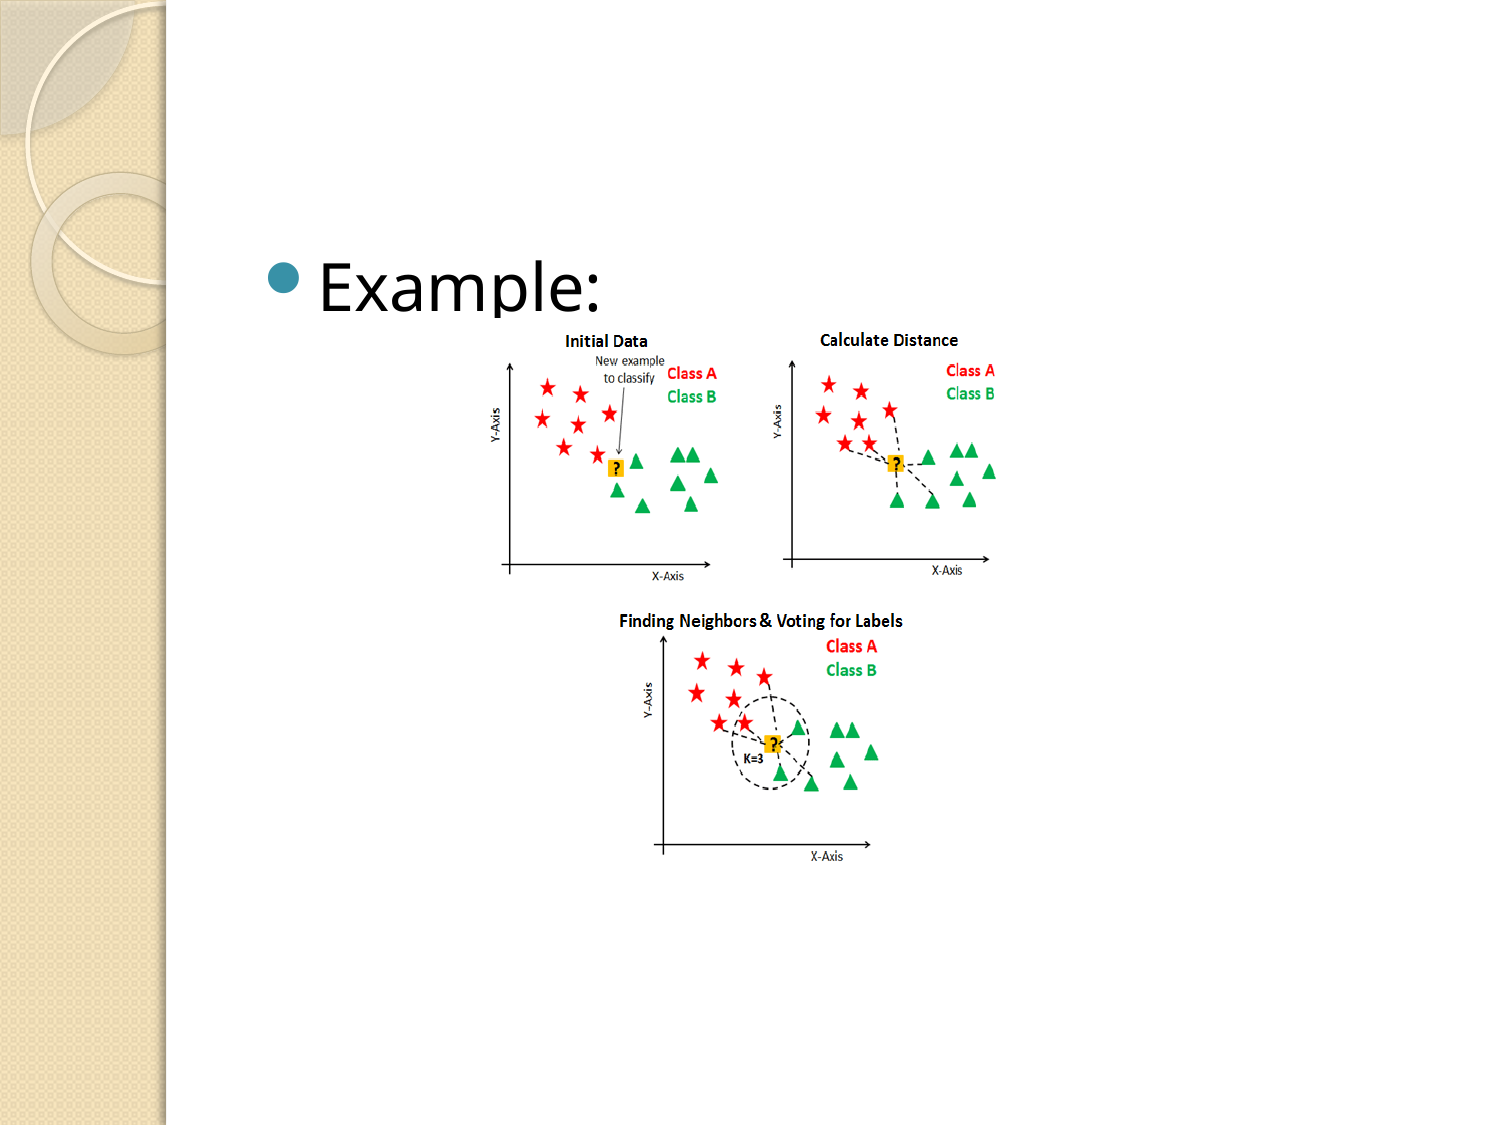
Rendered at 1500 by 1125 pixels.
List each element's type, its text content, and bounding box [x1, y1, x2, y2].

picture [470, 318, 1030, 868]
list Example: [235, 237, 1466, 1025]
